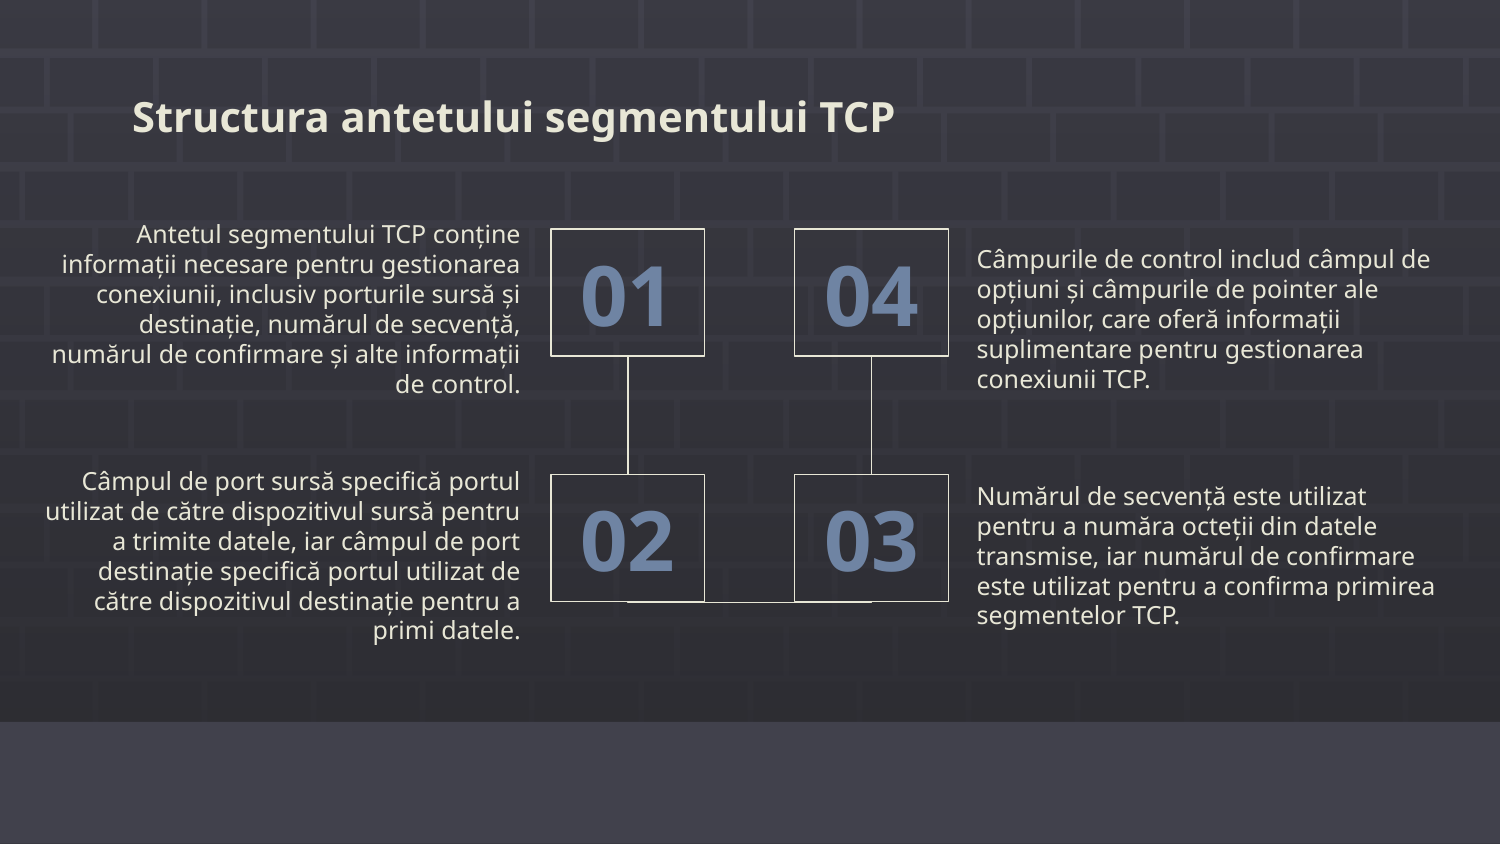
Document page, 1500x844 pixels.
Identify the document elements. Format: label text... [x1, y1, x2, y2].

text_box 02 [550, 474, 705, 602]
text_box 01 [550, 229, 705, 357]
text_box 04 [794, 229, 949, 357]
text_box Numărul de secvență este utilizat pentru a număra octeții din datele transmise, iar numărul de confirmare este utilizat pentru a confirma primirea segmentelor TCP. [961, 465, 1465, 587]
text_box Câmpurile de control includ câmpul de opțiuni și câmpurile de pointer ale opțiunilor, care oferă informații suplimentare pentru gestionarea conexiunii TCP. [961, 228, 1491, 351]
text_box Câmpul de port sursă specifică portul utilizat de către dispozitivul sursă pentru a trimite datele, iar câmpul de port destinație specifică portul utilizat de către dispozitivul destinație pentru a primi datele. [23, 450, 537, 572]
text_box 03 [794, 474, 949, 602]
text_box Antetul segmentului TCP conține informații necesare pentru gestionarea conexiunii, inclusiv porturile sursă și destinație, numărul de secvență, numărul de confirmare și alte informații de control. [23, 203, 537, 326]
title Structura antetului segmentului TCP [116, 76, 1382, 169]
